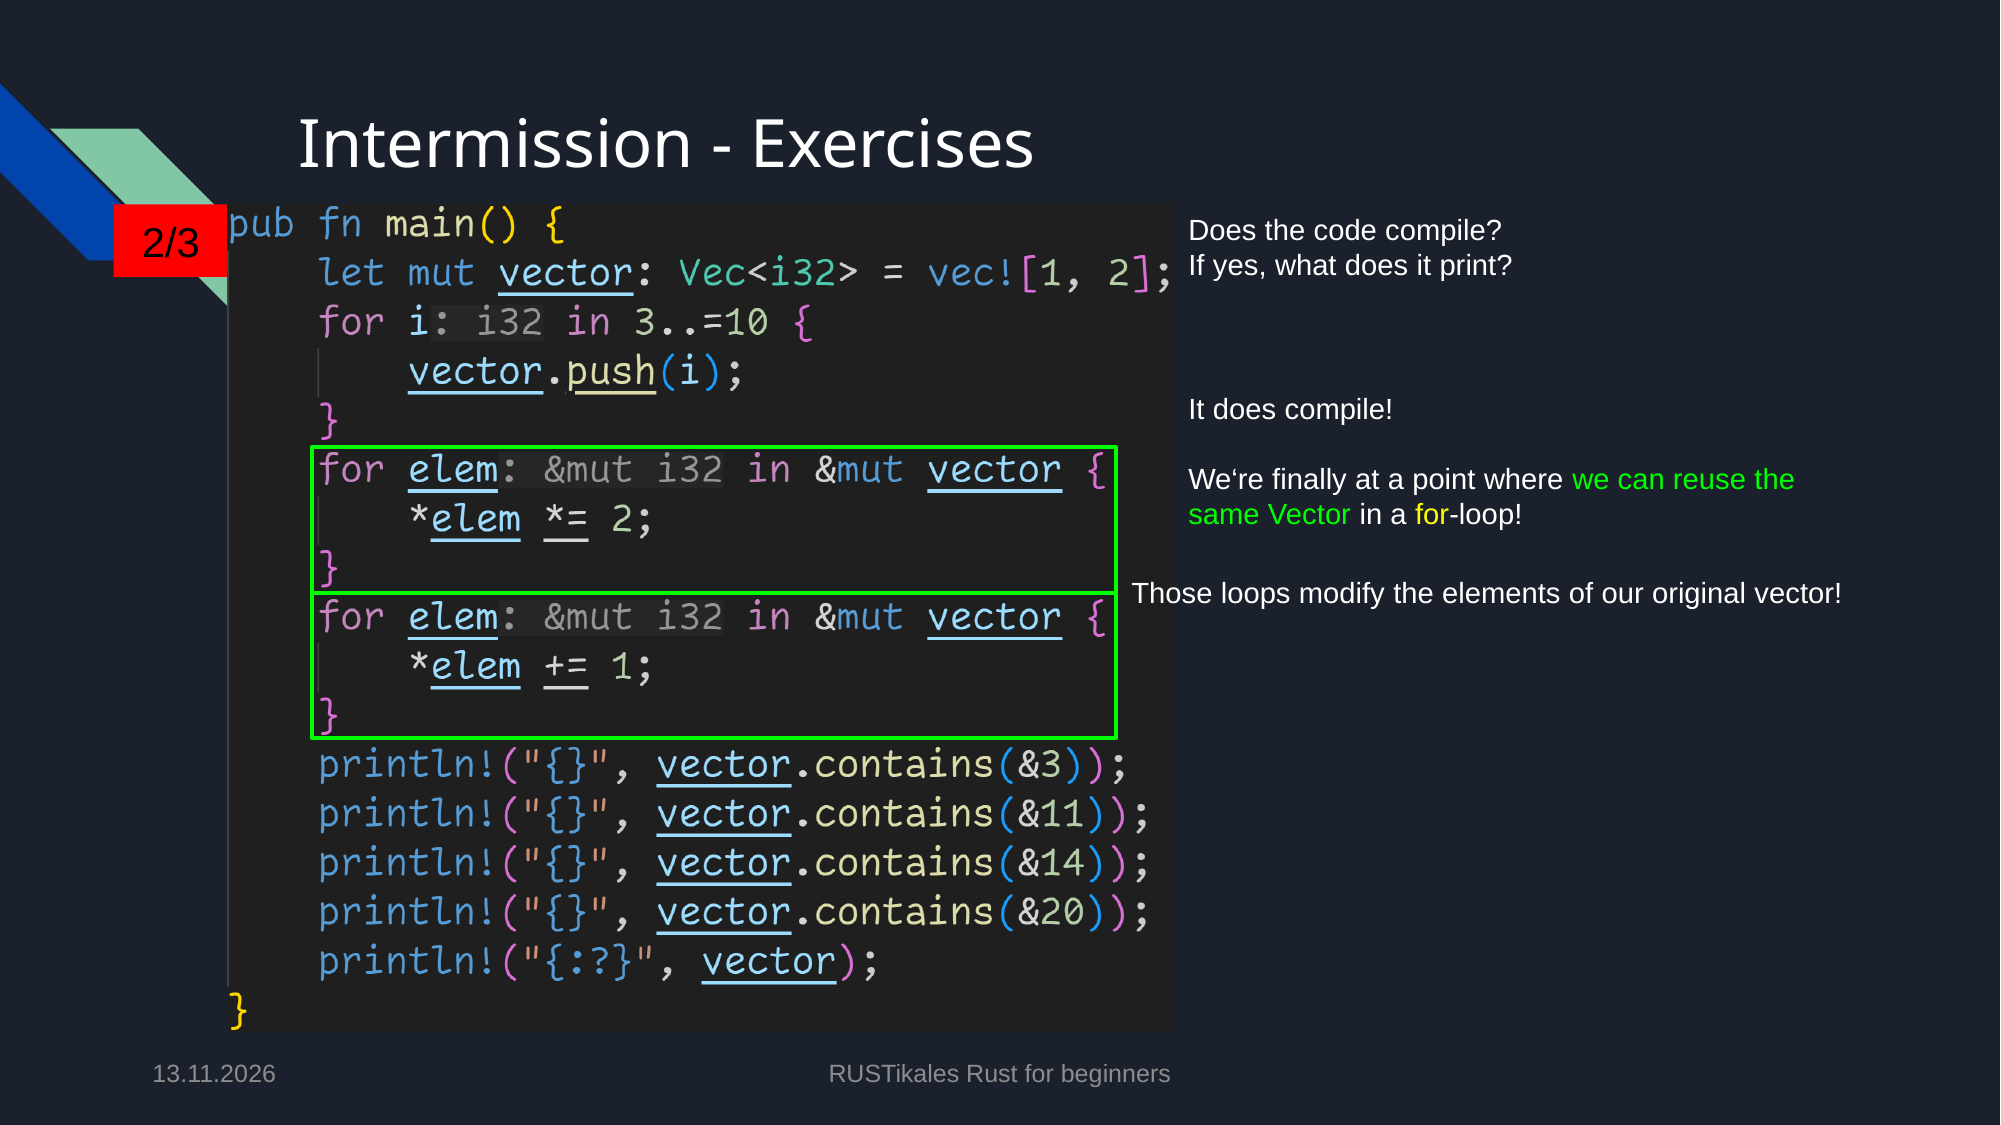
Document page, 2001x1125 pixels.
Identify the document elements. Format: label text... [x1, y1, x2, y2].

text_box Does the code compile? If yes, what does it print? [1174, 204, 1529, 289]
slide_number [137, 1042, 588, 1103]
text_box Those loops modify the elements of our original vector! [1177, 567, 1859, 618]
text_box It does compile! We‘re finally at a point where we can reuse the same Vector in a for-loop! [1177, 383, 1843, 538]
title Intermission - Exercises [283, 86, 1824, 287]
text_box 2/3 [112, 202, 228, 279]
picture [227, 204, 1174, 1032]
footer RUSTikales Rust for beginners [662, 1042, 1338, 1103]
